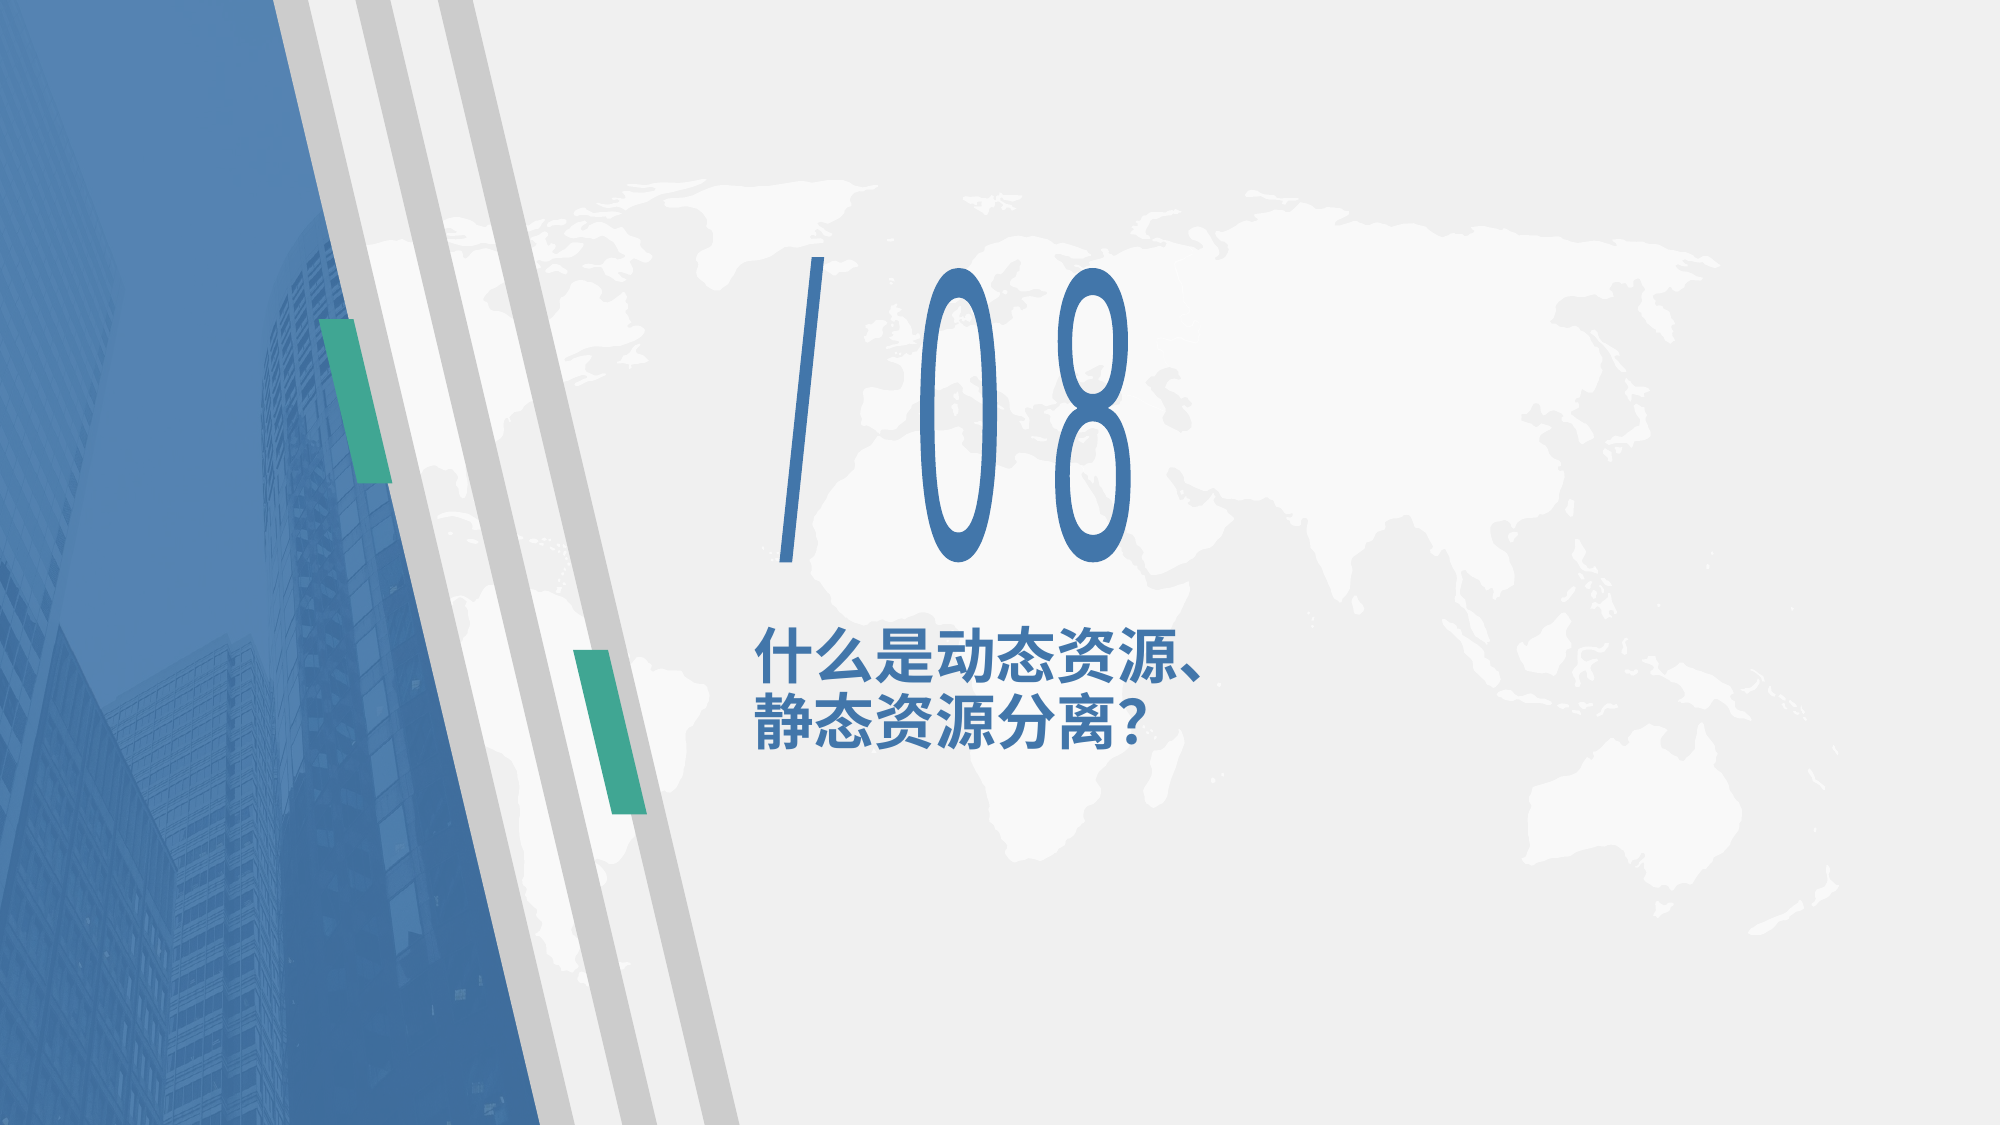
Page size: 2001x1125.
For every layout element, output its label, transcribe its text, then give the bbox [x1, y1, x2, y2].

title 什么是动态资源、 静态资源分离？ [738, 618, 1628, 765]
